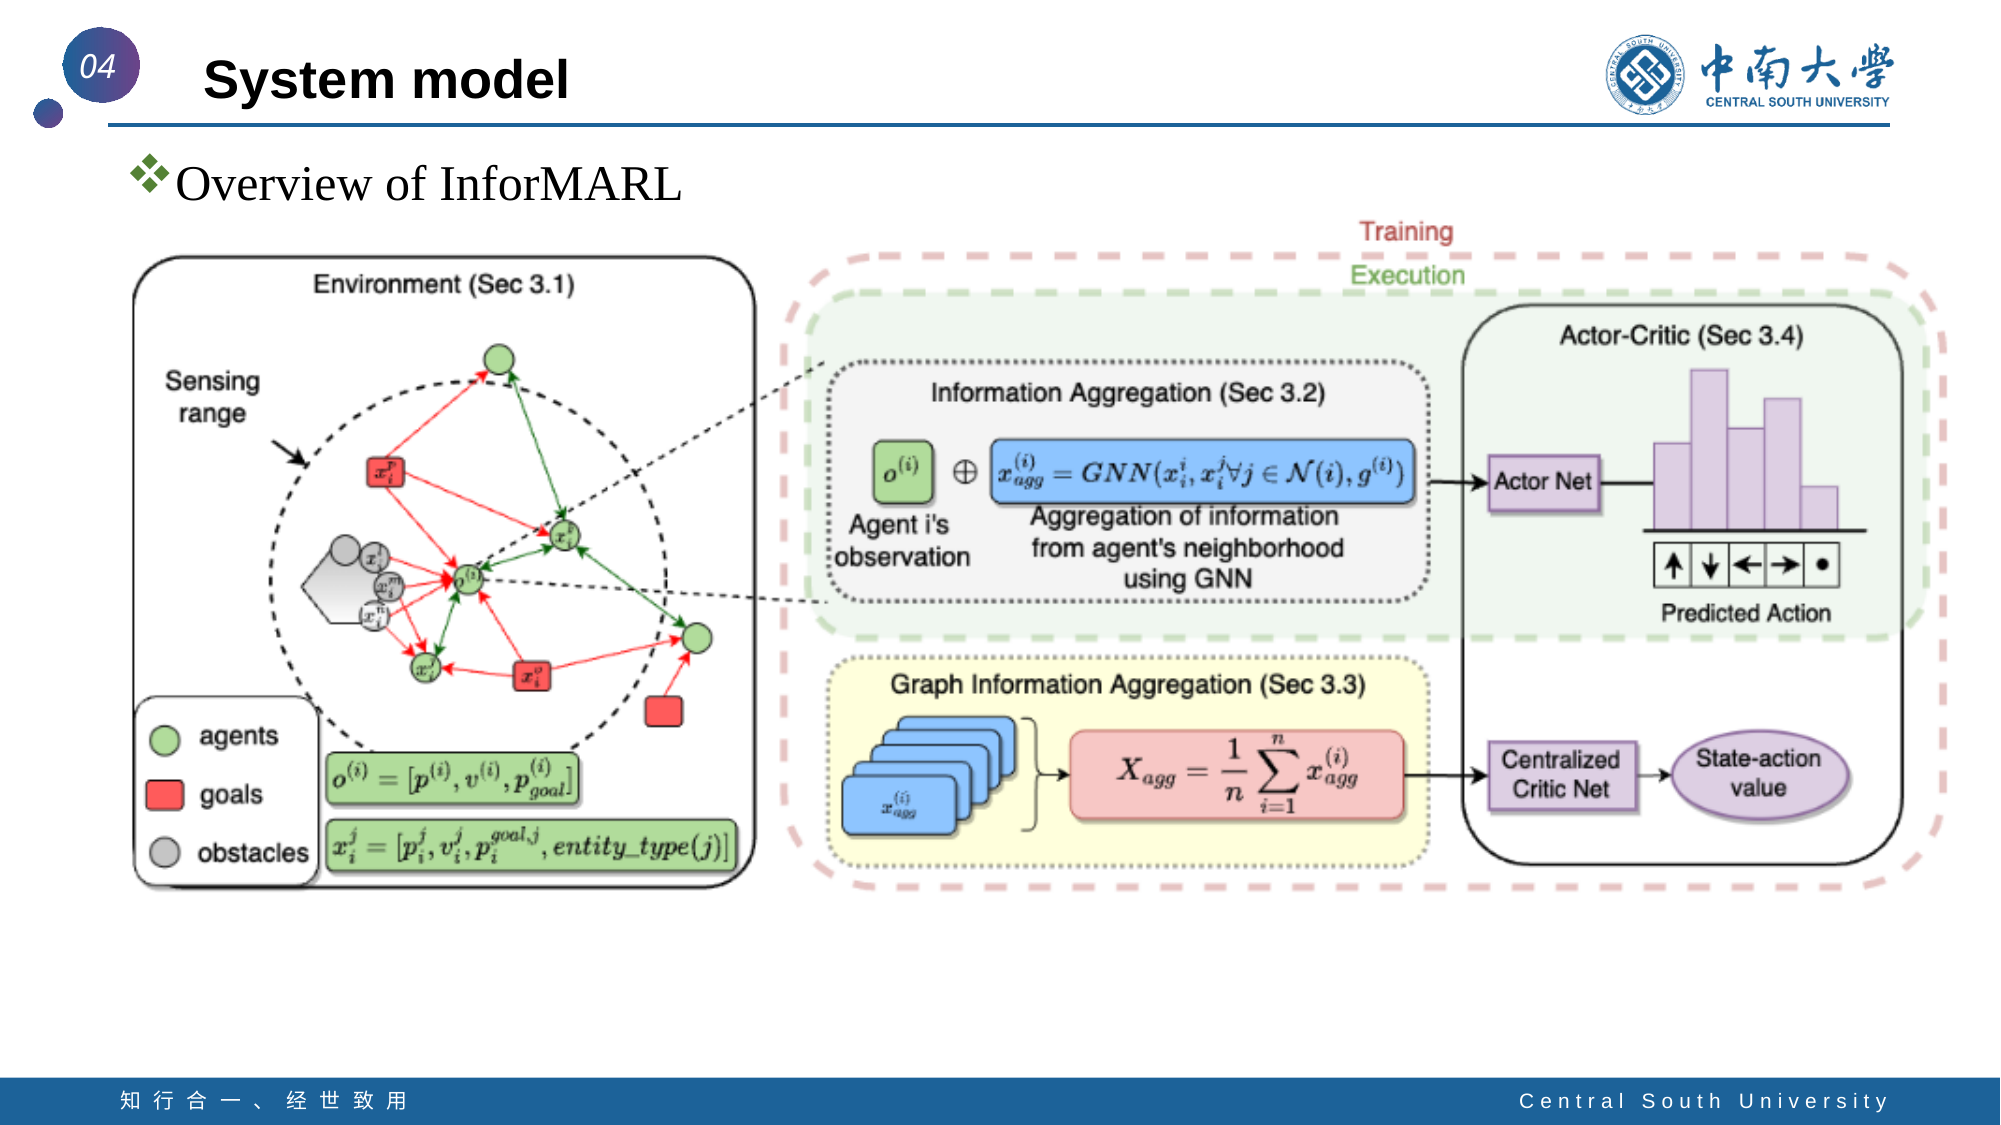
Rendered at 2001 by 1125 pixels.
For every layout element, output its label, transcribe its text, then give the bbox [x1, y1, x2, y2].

picture [1595, 28, 1907, 121]
text_box 知行合一、经世致用 [105, 1080, 423, 1120]
text_box System model [158, 0, 1343, 118]
text_box Central South University [1504, 1080, 1902, 1120]
text_box Overview of InforMARL [110, 143, 699, 211]
text_box [0, 1077, 2000, 1125]
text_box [33, 26, 153, 128]
picture [58, 211, 1981, 926]
